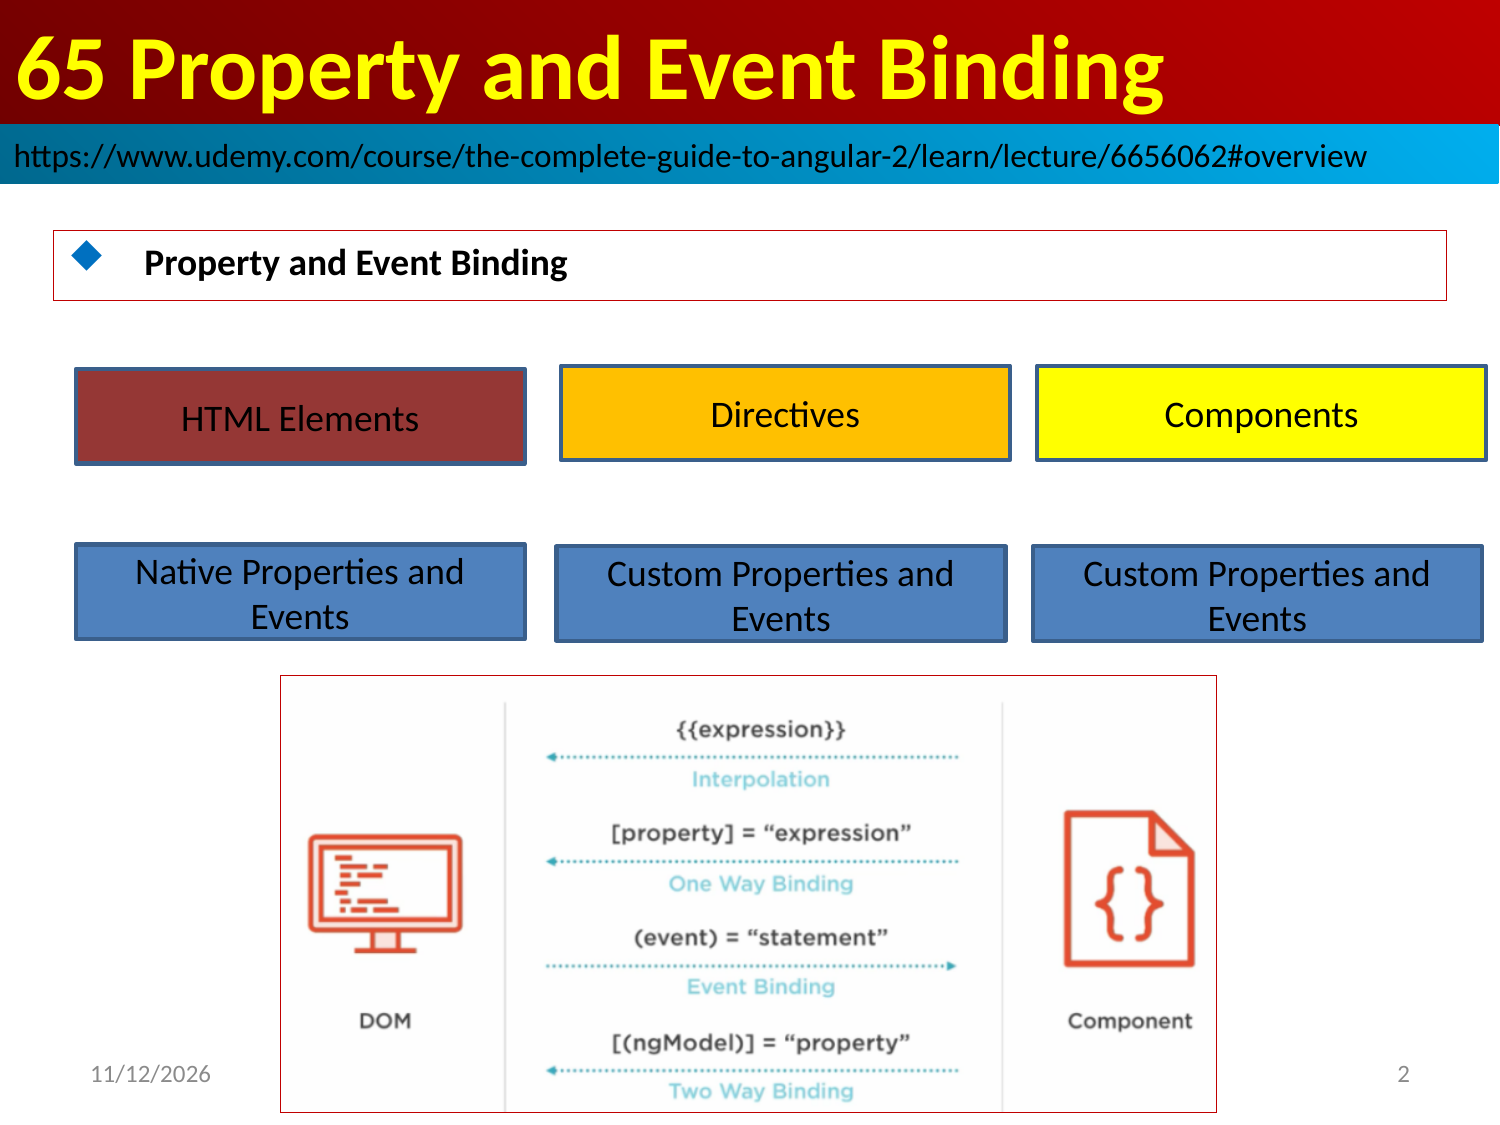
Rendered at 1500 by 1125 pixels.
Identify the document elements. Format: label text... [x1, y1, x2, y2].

text_box https://www.udemy.com/course/the-complete-guide-to-angular-2/learn/lecture/6656062#overview [0, 124, 1499, 184]
subtitle Property and Event Binding [53, 230, 1447, 301]
text_box Custom Properties and Events [554, 544, 1008, 643]
slide_number 2 [1223, 1042, 1425, 1103]
text_box Components [1035, 364, 1488, 462]
title 65 Property and Event Binding [0, 0, 1500, 126]
text_box HTML Elements [74, 367, 527, 466]
text_box Directives [559, 364, 1012, 462]
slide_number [75, 1042, 274, 1103]
picture [279, 675, 1218, 1113]
text_box Native Properties and Events [74, 542, 527, 641]
text_box Custom Properties and Events [1031, 544, 1484, 643]
